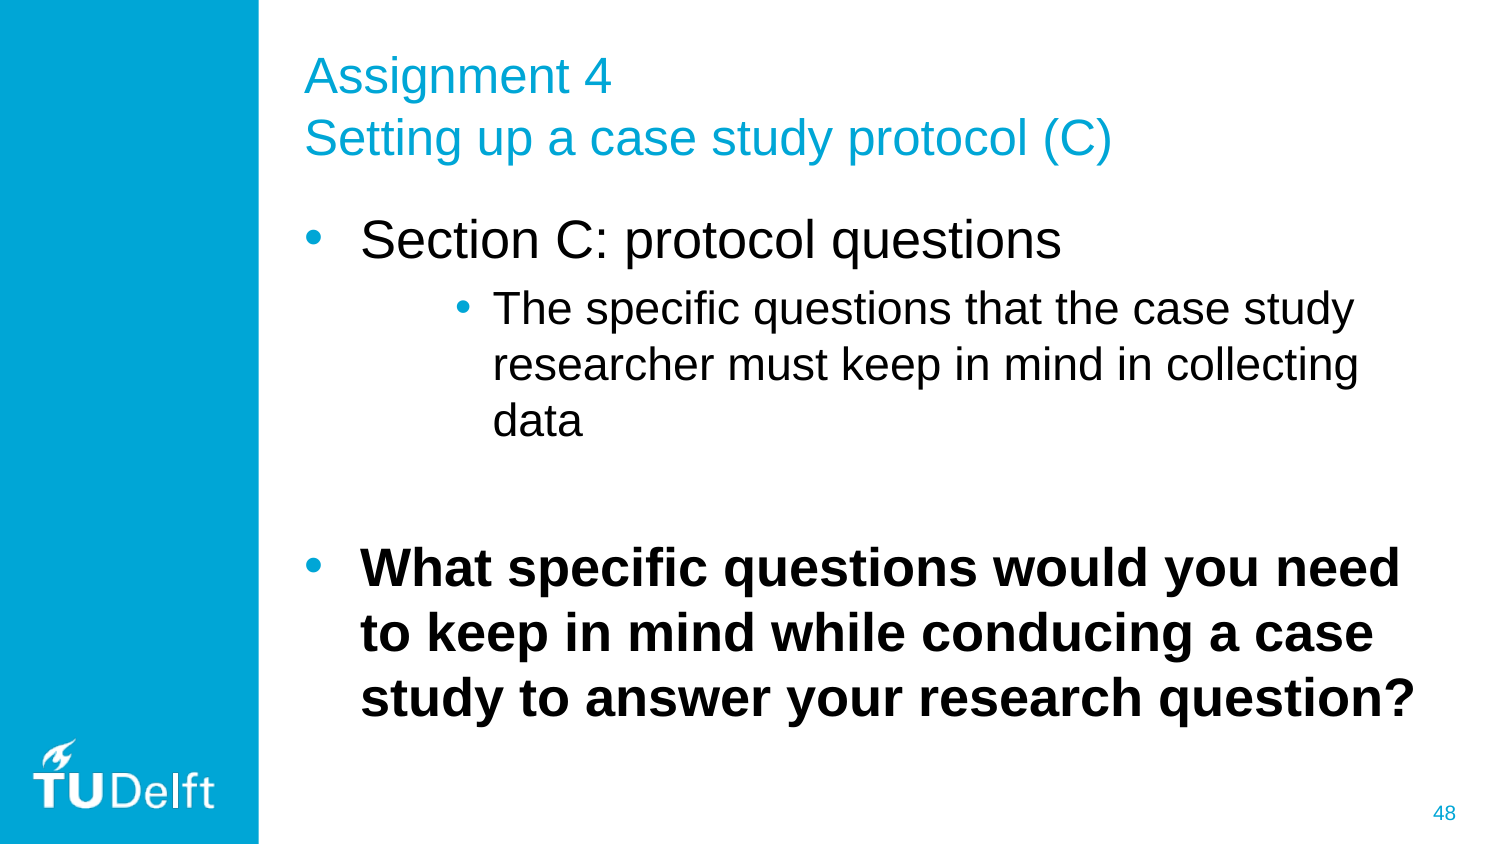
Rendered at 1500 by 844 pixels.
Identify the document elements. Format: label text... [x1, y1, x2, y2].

title Assignment 4 Setting up a case study protocol (C) [289, 33, 1455, 175]
list Section C: protocol questions The specific questions that the case study researcher must keep in mind in collecting data What specific questions would you need to keep in mind while conducing a case study to answer your research question? [289, 196, 1455, 769]
